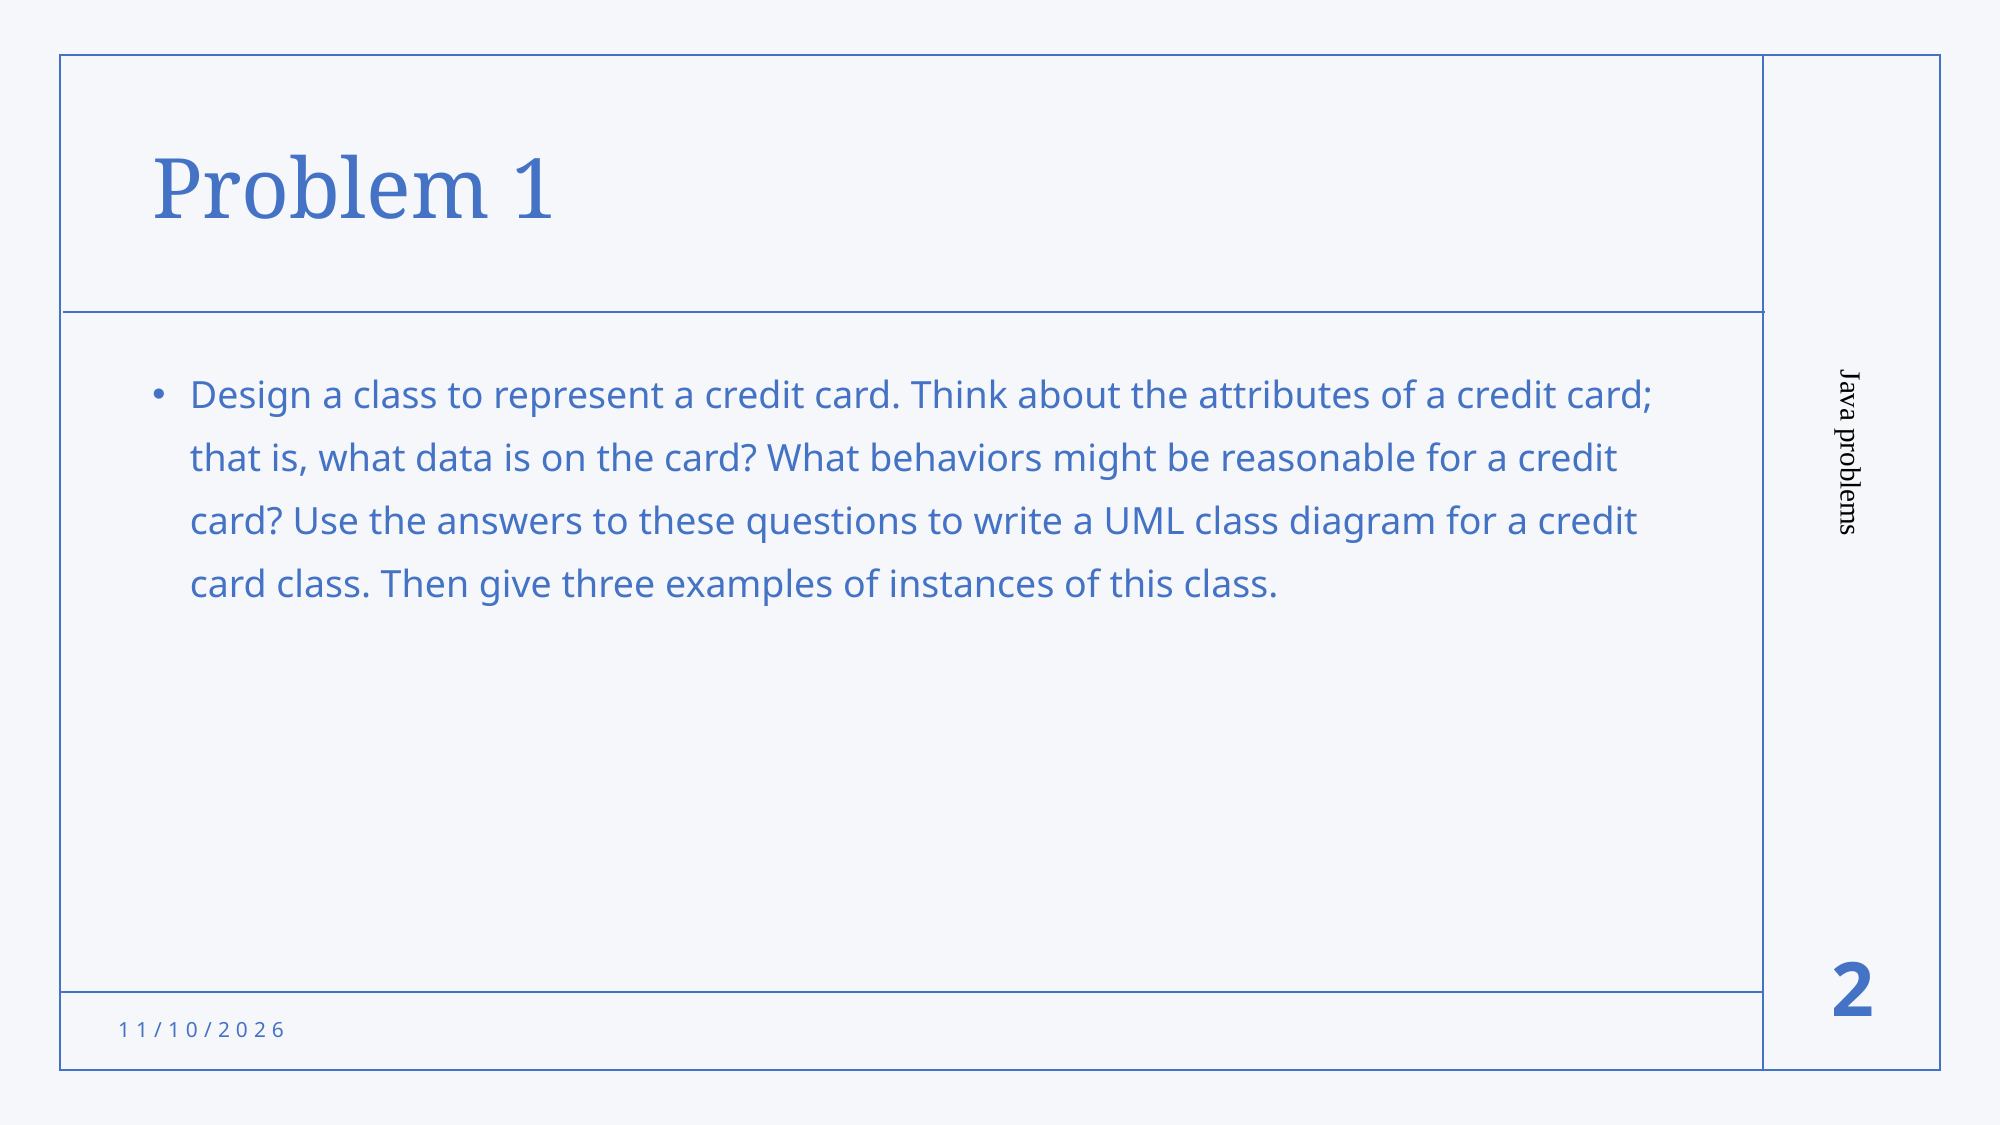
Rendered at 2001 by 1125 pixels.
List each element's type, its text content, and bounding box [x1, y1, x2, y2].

footer Java problems [1822, 115, 1883, 791]
slide_number 2 [1775, 930, 1932, 1055]
title Problem 1 [137, 89, 1701, 294]
list Design a class to represent a credit card. Think about the attributes of a credit card; that is, what data is on the card? What behaviors might be reasonable for a credit card? Use the answers to these questions to write a UML class diagram for a credit card class. Then give three examples of instances of this class. [137, 345, 1701, 944]
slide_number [103, 1007, 621, 1055]
